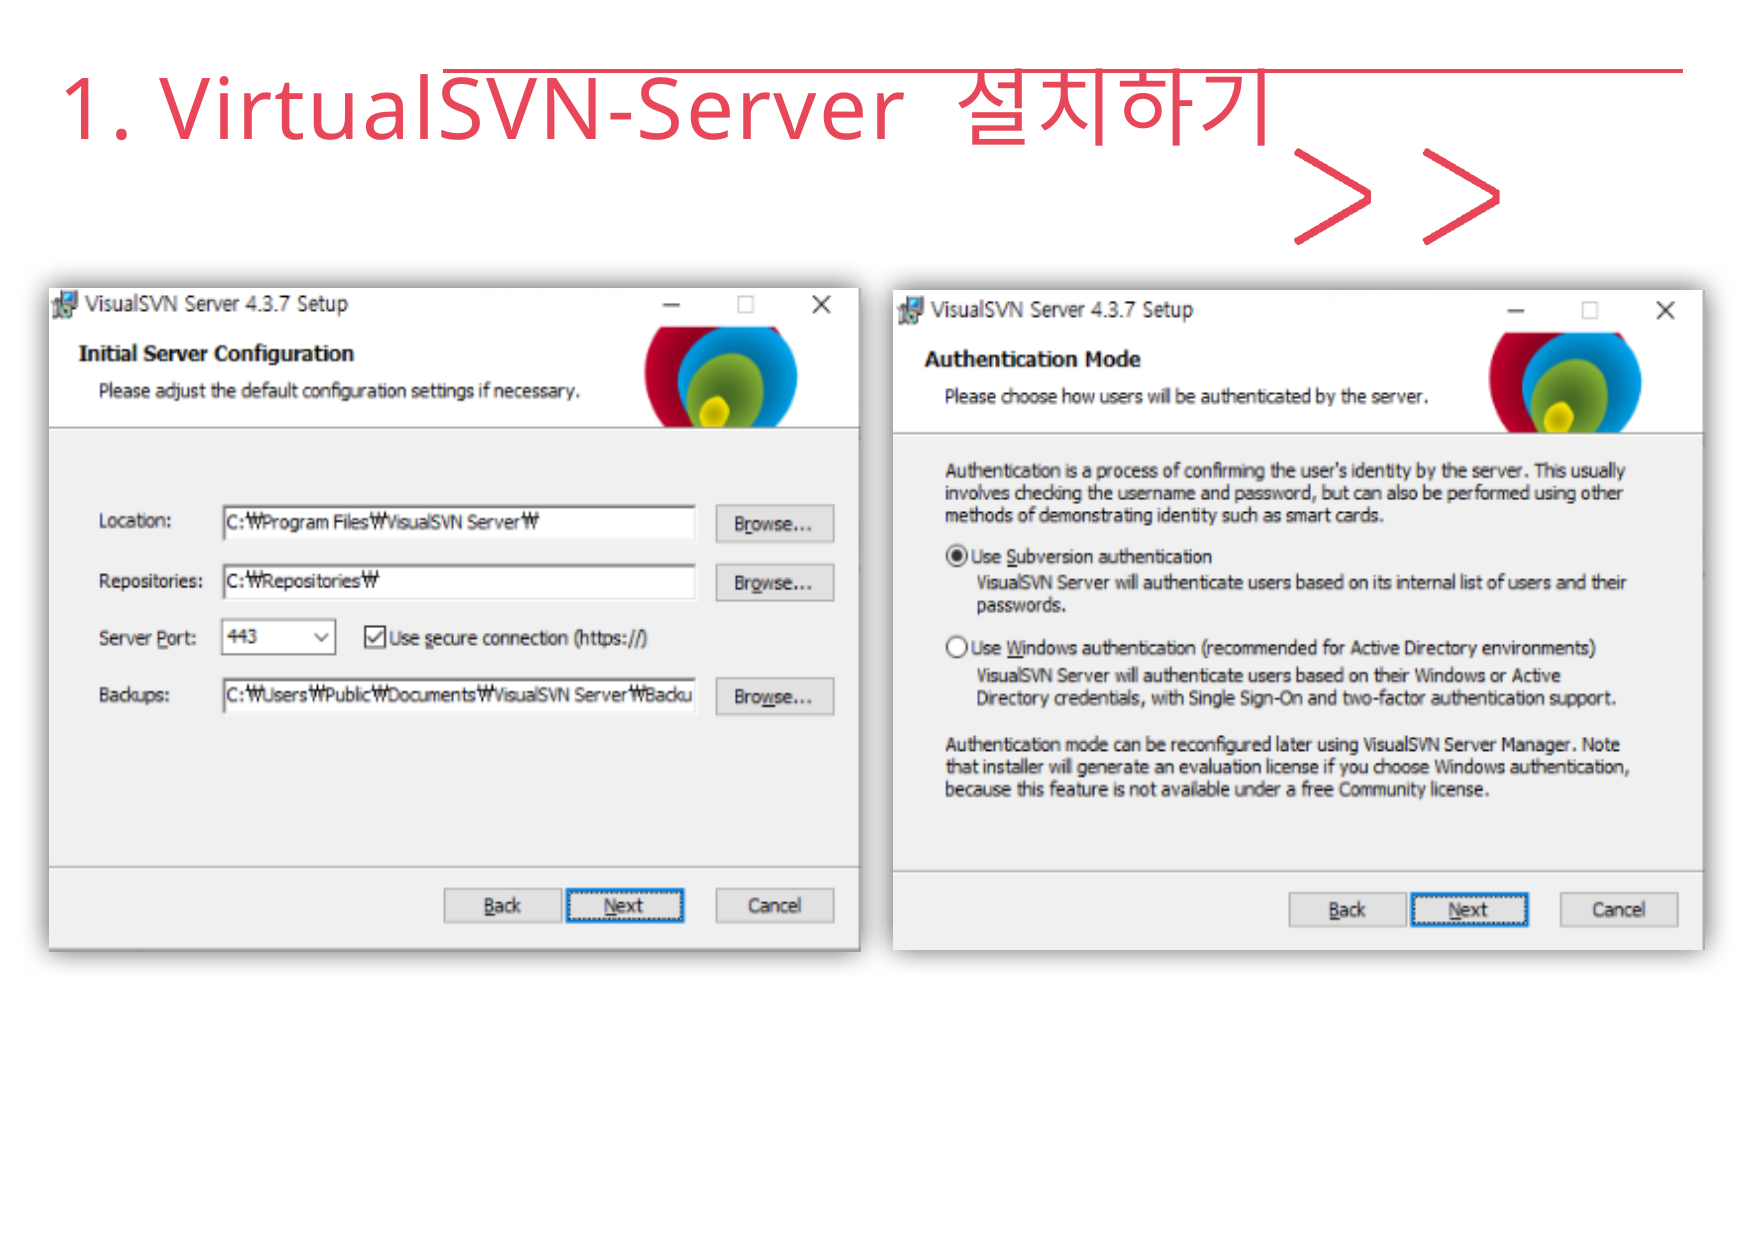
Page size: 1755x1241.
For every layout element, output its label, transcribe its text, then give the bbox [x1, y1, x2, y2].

picture [893, 290, 1705, 950]
picture [48, 288, 861, 952]
picture [1303, 128, 1504, 261]
title 1. VirtualSVN-Server 설치하기 [59, 64, 1303, 591]
